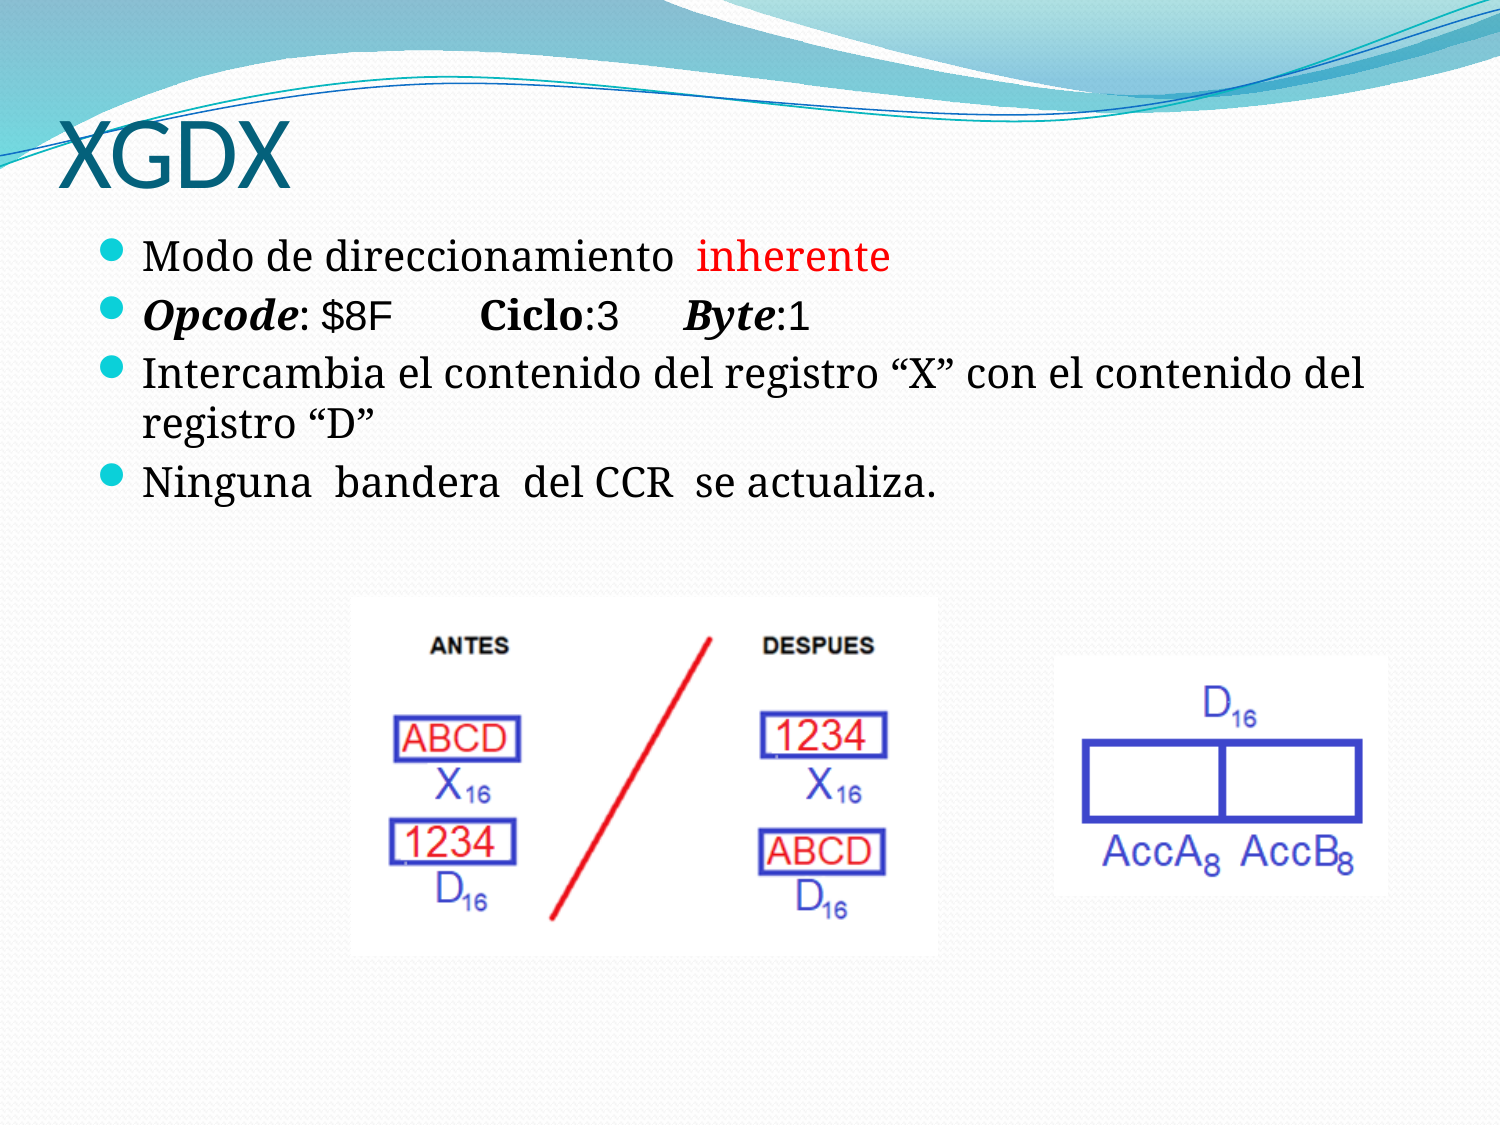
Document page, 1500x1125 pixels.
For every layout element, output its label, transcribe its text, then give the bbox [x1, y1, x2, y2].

list Modo de direccionamiento inherente Opcode: $8F Ciclo:3 Byte:1 Intercambia el contenido del registro “X” con el contenido del registro “D” Ninguna bandera del CCR se actualiza. [82, 222, 1432, 539]
picture [351, 597, 938, 956]
picture [1054, 655, 1388, 896]
title XGDX [58, 0, 1409, 210]
